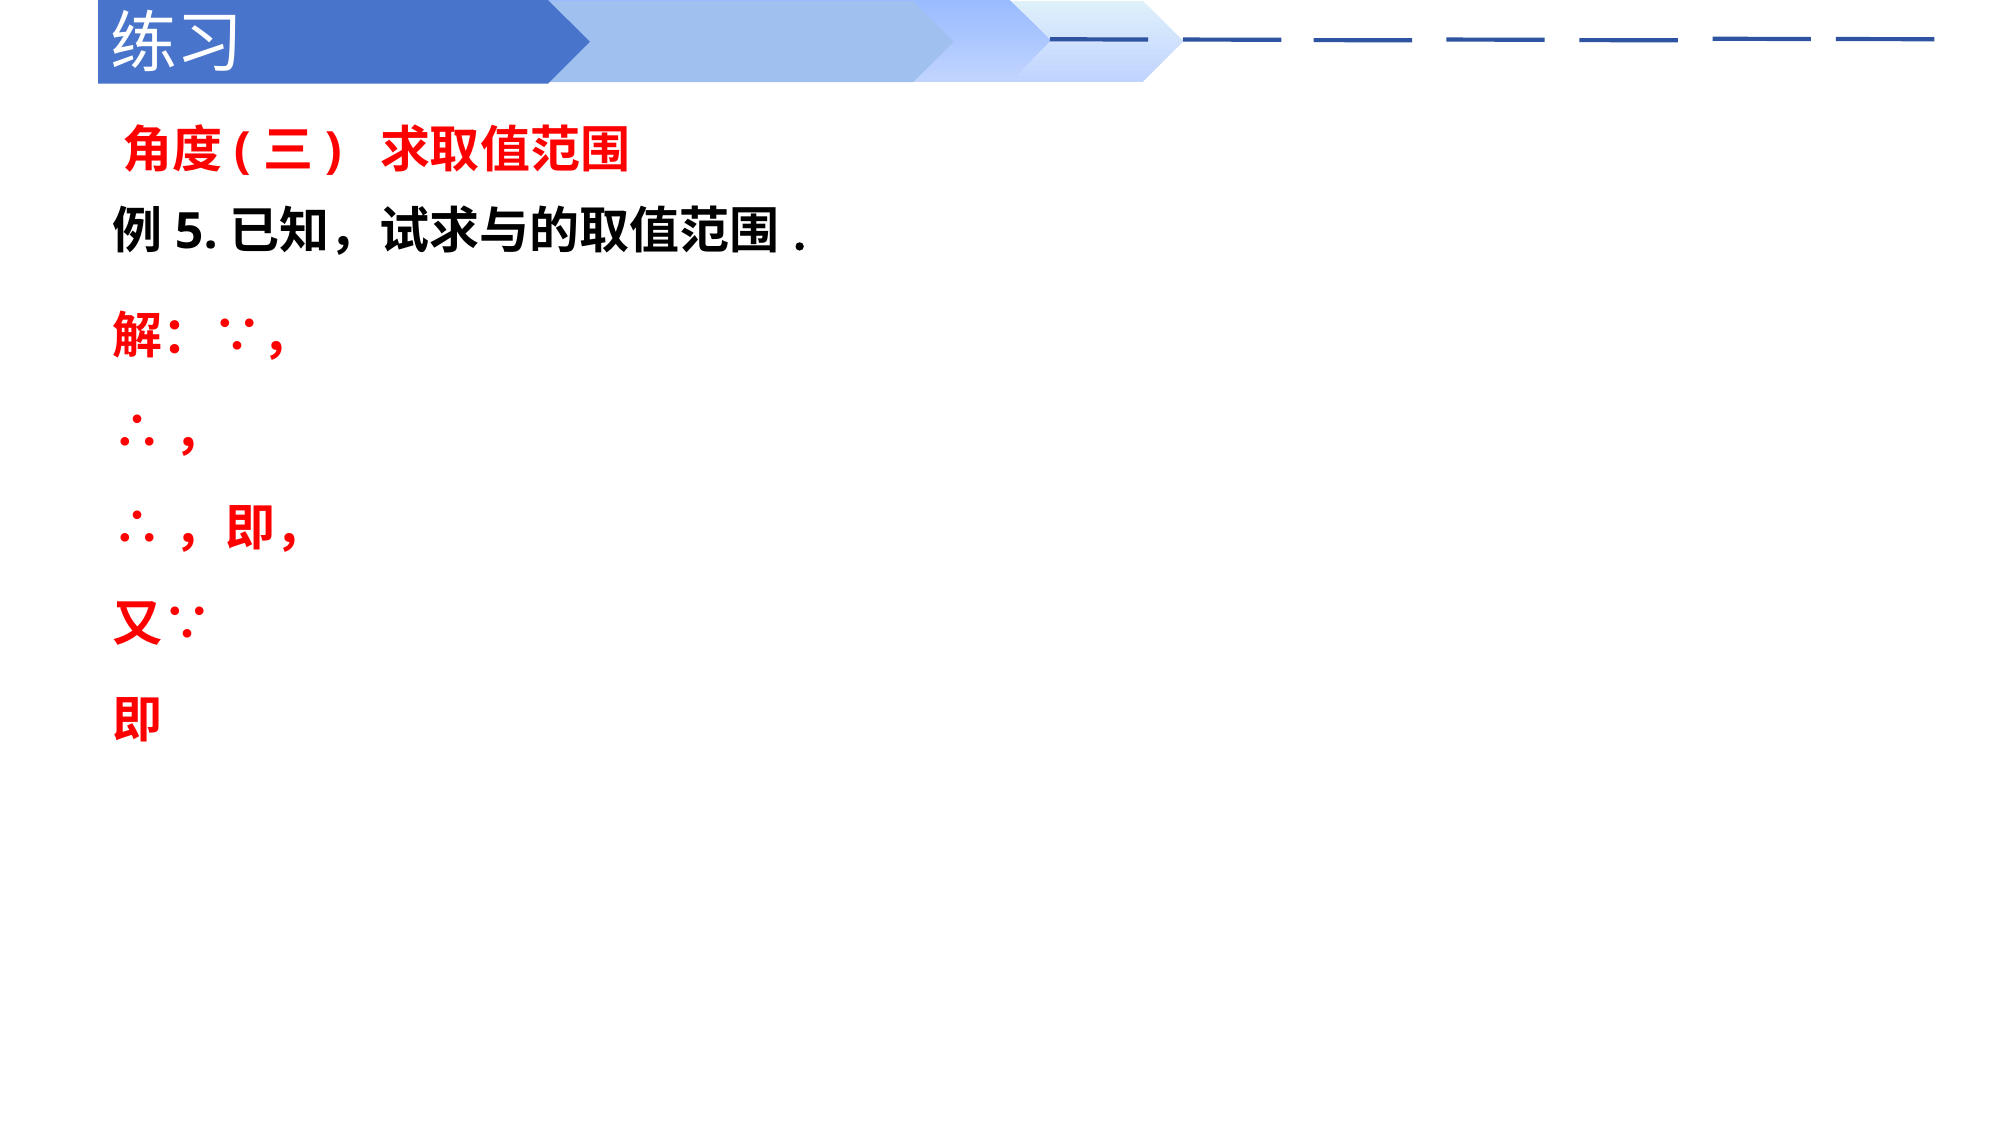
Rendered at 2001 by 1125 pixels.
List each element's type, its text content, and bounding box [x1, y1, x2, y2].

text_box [94, 0, 1935, 89]
text_box 角度(三) 求取值范围 [107, 110, 645, 185]
